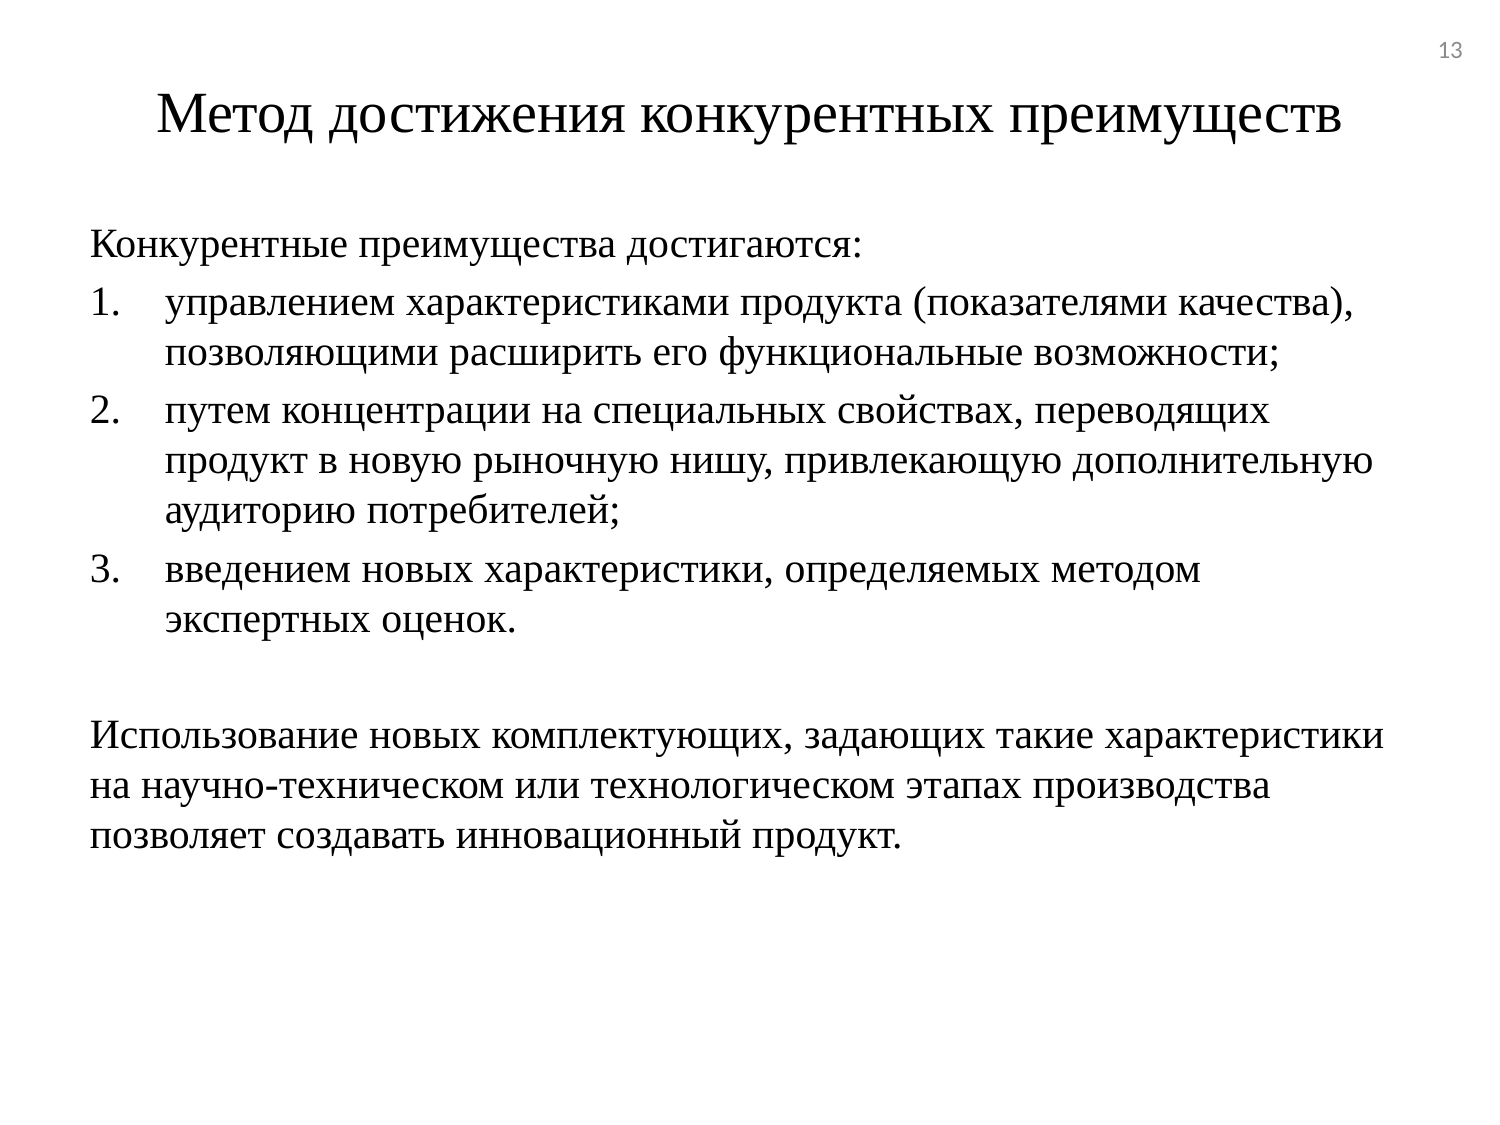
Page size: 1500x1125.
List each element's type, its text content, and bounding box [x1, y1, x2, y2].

title Метод достижения конкурентных преимуществ [74, 44, 1426, 173]
slide_number 13 [1127, 19, 1478, 79]
text_box Конкурентные преимущества достигаются: управлением характеристиками продукта (показателями качества), позволяющими расширить его функциональные возможности; путем концентрации на специальных свойствах, переводящих продукт в новую рыночную нишу, привлекающую дополнительную аудиторию потребителей; введением новых характеристики, определяемых методом экспертных оценок. Использование новых комплектующих, задающих такие характеристики на научно-техническом или технологическом этапах производства позволяет создавать инновационный продукт. [74, 207, 1425, 1024]
